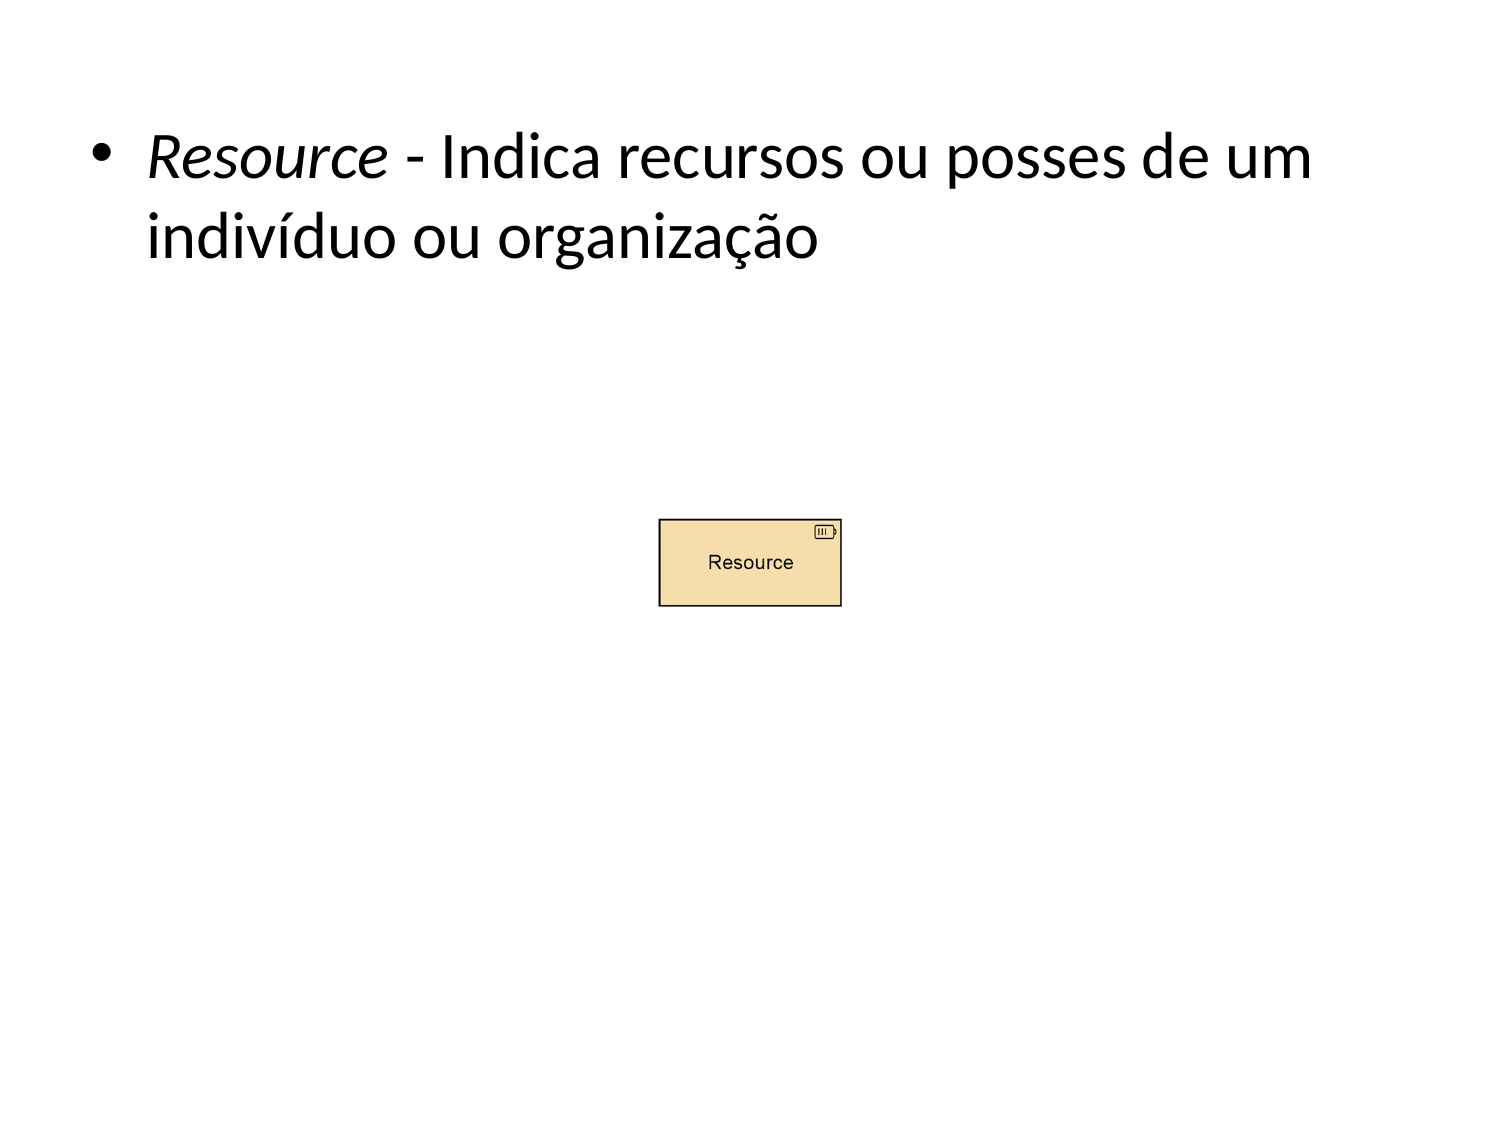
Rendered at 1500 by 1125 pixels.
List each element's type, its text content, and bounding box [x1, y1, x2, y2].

picture [658, 518, 842, 607]
list Resource - Indica recursos ou posses de um indivíduo ou organização [75, 104, 1425, 1005]
